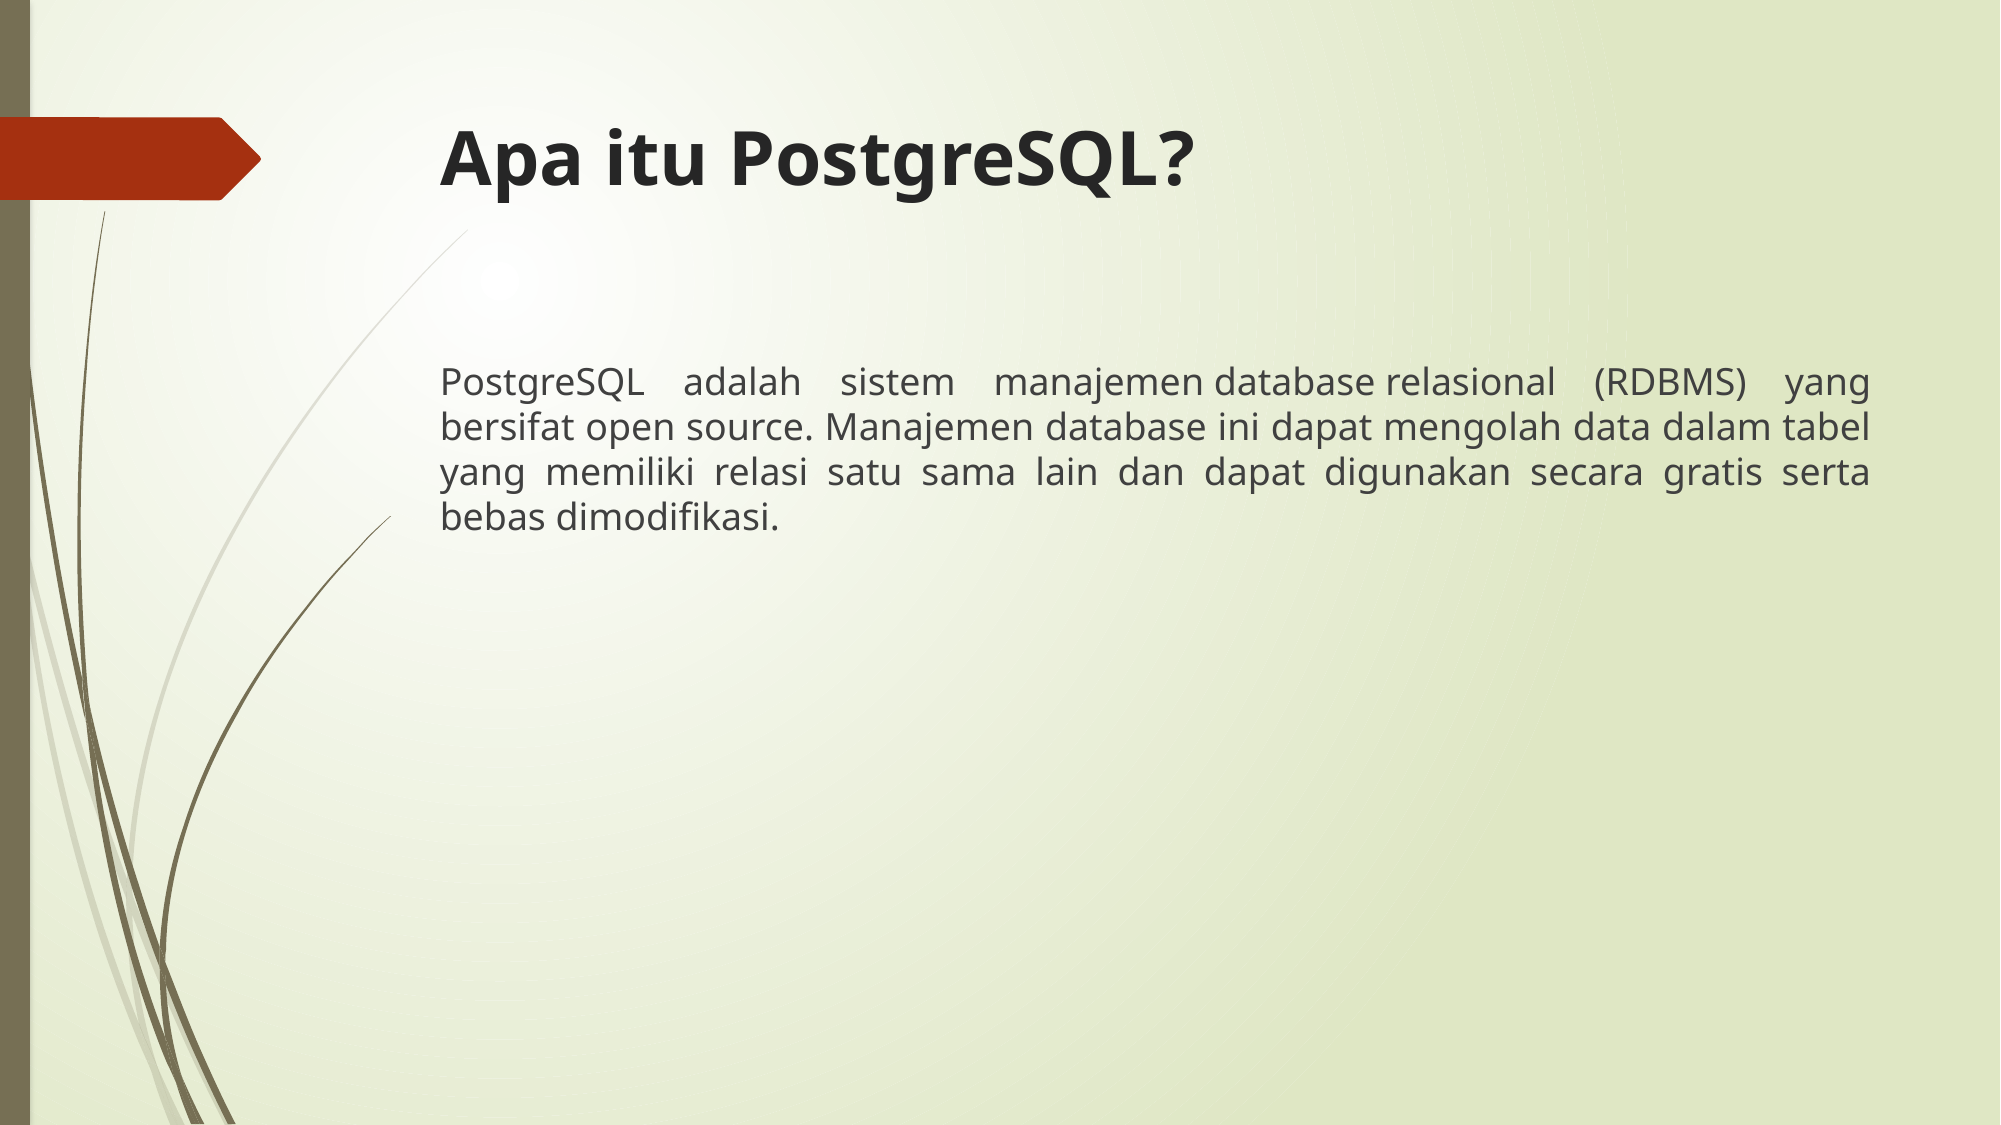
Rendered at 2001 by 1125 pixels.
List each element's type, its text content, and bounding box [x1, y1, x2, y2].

title Apa itu PostgreSQL? [425, 102, 1888, 313]
list PostgreSQL adalah sistem manajemen database relasional (RDBMS) yang bersifat open source. Manajemen database ini dapat mengolah data dalam tabel yang memiliki relasi satu sama lain dan dapat digunakan secara gratis serta bebas dimodifikasi. [424, 350, 1888, 970]
